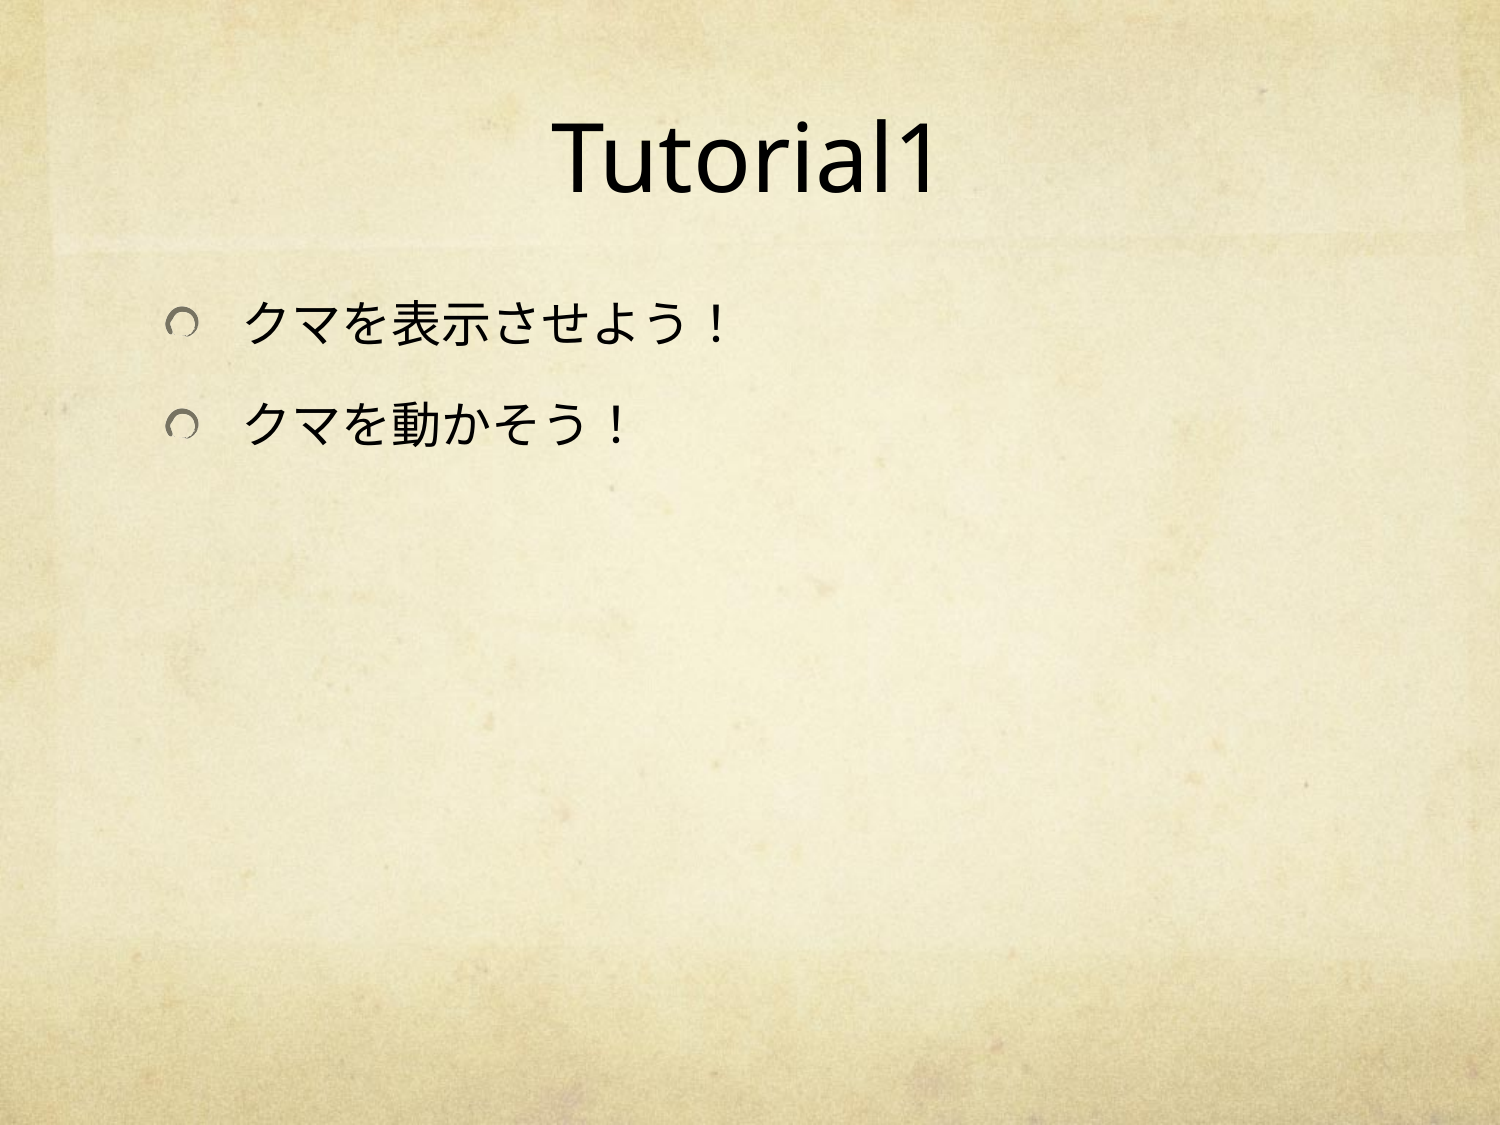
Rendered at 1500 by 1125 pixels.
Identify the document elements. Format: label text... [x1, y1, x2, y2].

title Tutorial1 [150, 82, 1350, 225]
picture [0, 0, 1500, 1125]
list クマを表示させよう！ クマを動かそう！ [150, 284, 1350, 950]
